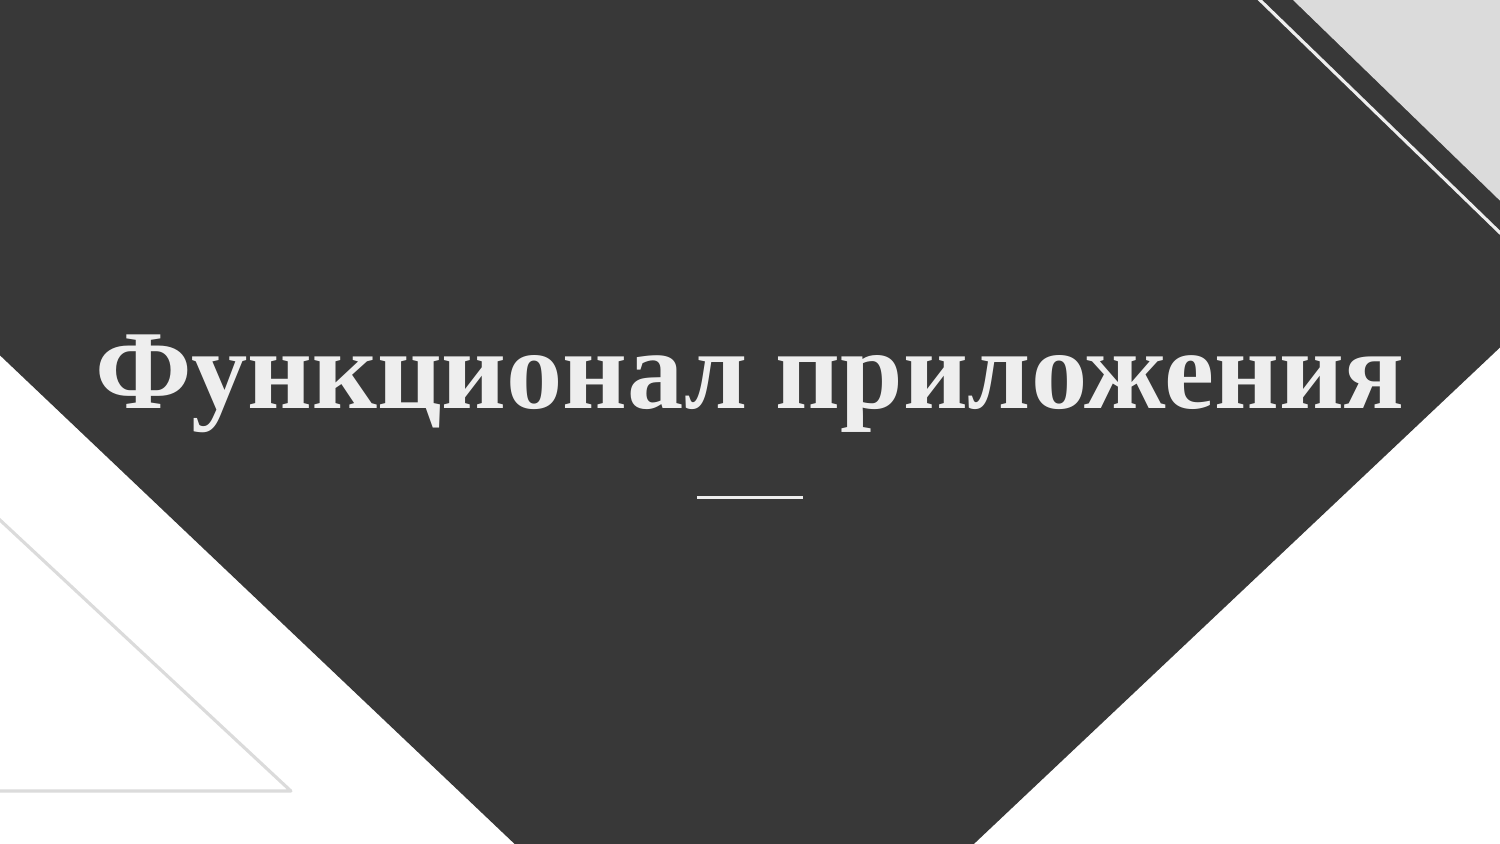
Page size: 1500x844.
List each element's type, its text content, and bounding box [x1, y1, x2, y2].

title Функционал приложения [74, 280, 1426, 496]
